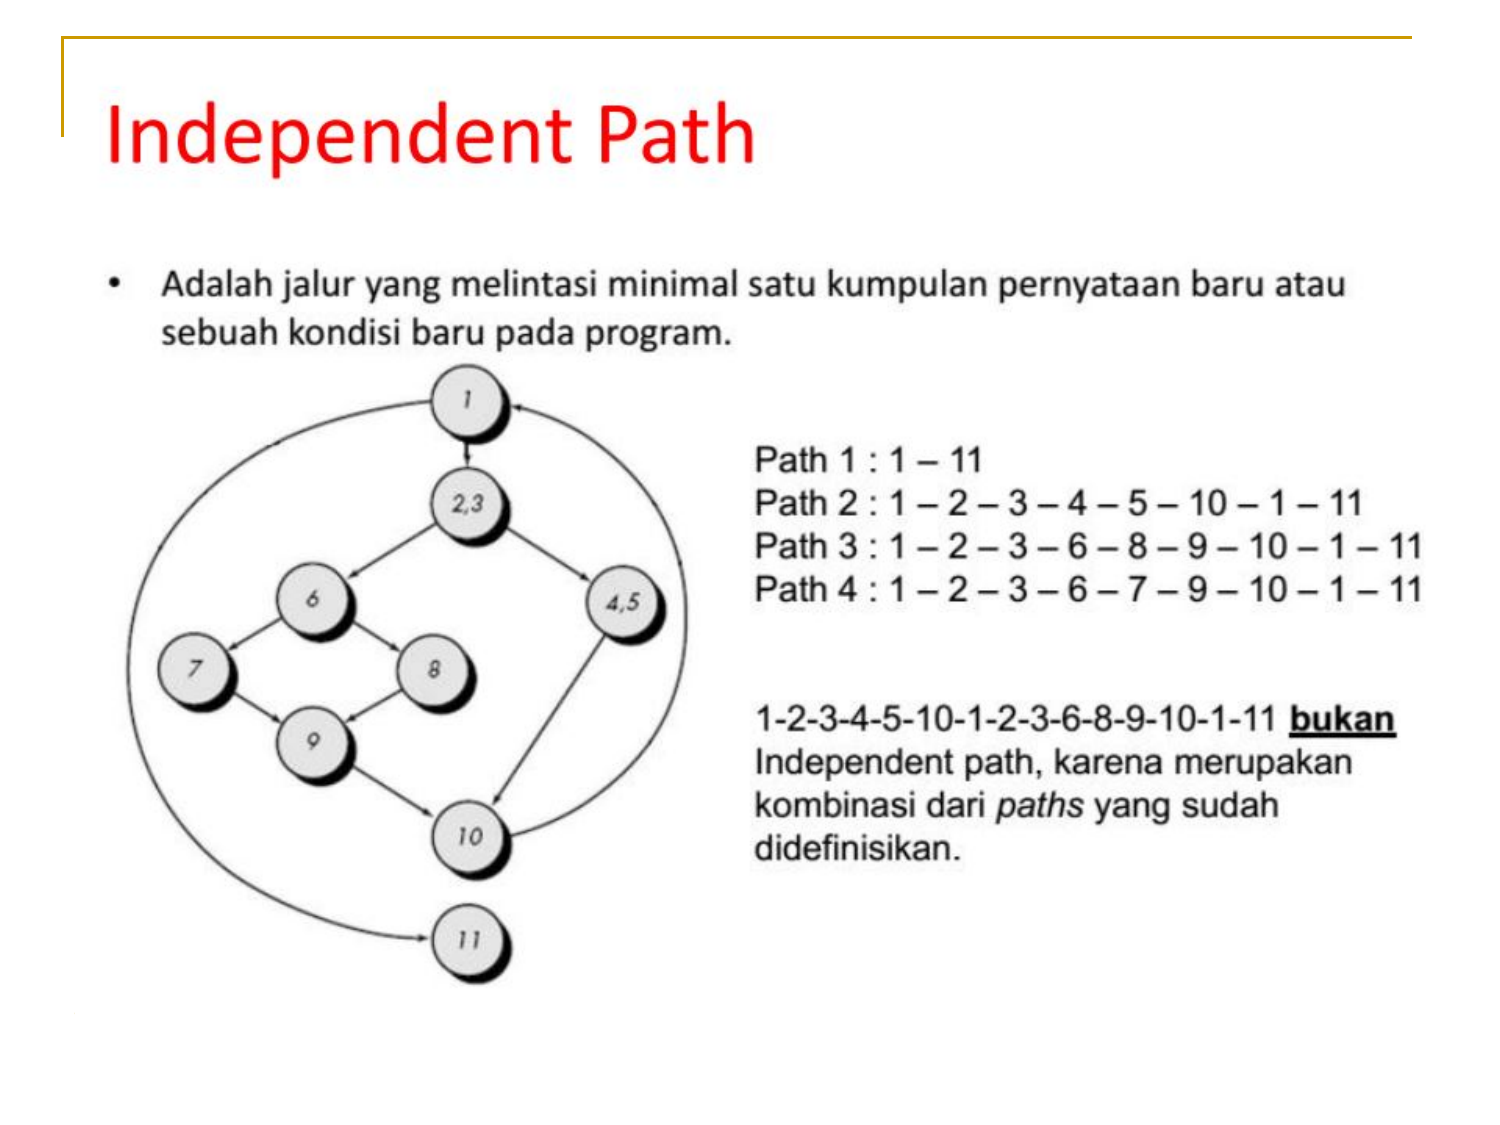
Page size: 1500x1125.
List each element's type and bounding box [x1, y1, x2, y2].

picture [74, 62, 1449, 1021]
